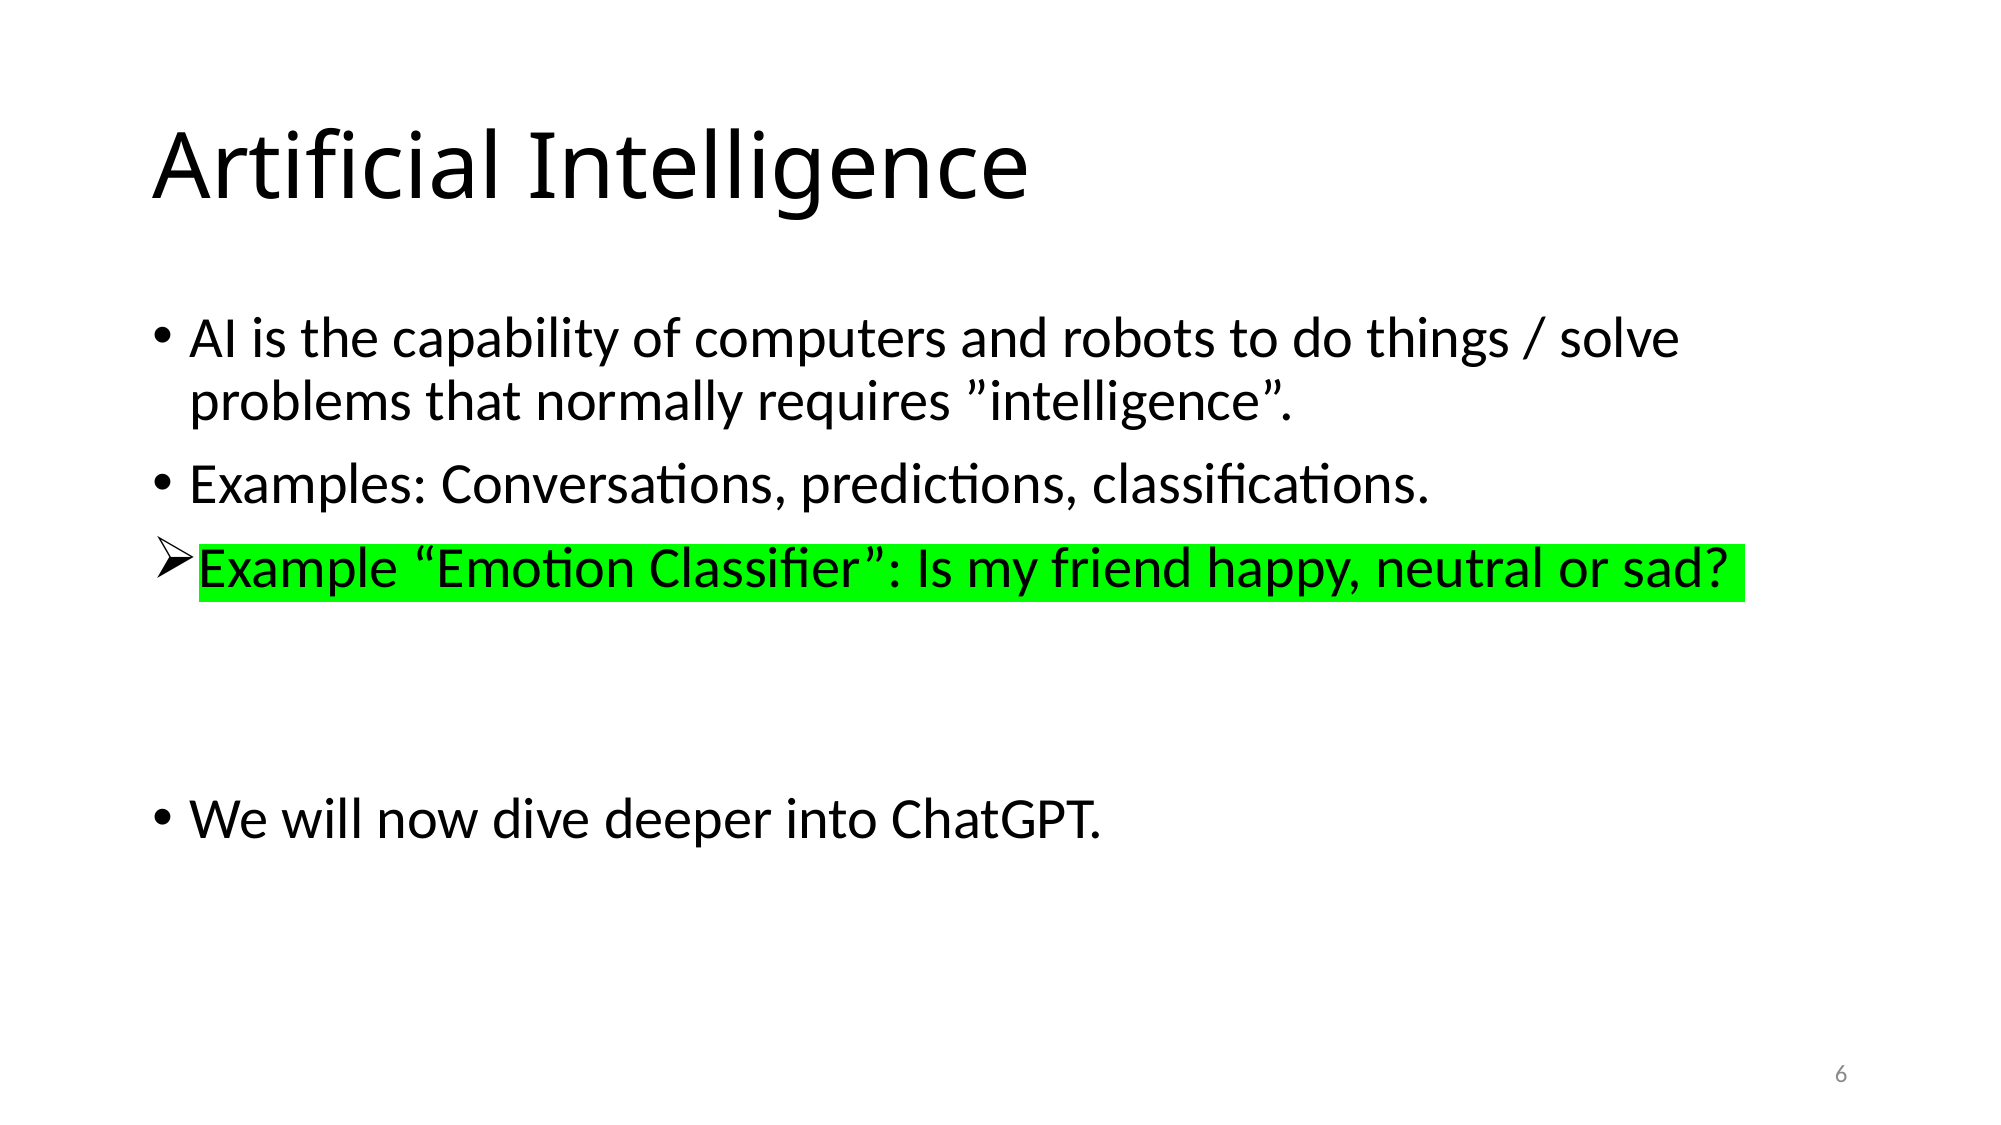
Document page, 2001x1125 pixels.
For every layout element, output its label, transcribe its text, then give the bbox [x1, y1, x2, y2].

slide_number 6 [1412, 1042, 1863, 1103]
title Artificial Intelligence [137, 59, 1863, 278]
list AI is the capability of computers and robots to do things / solve problems that normally requires ”intelligence”. Examples: Conversations, predictions, classifications. Example “Emotion Classifier”: Is my friend happy, neutral or sad? We will now dive deeper into ChatGPT. [137, 299, 1863, 1014]
